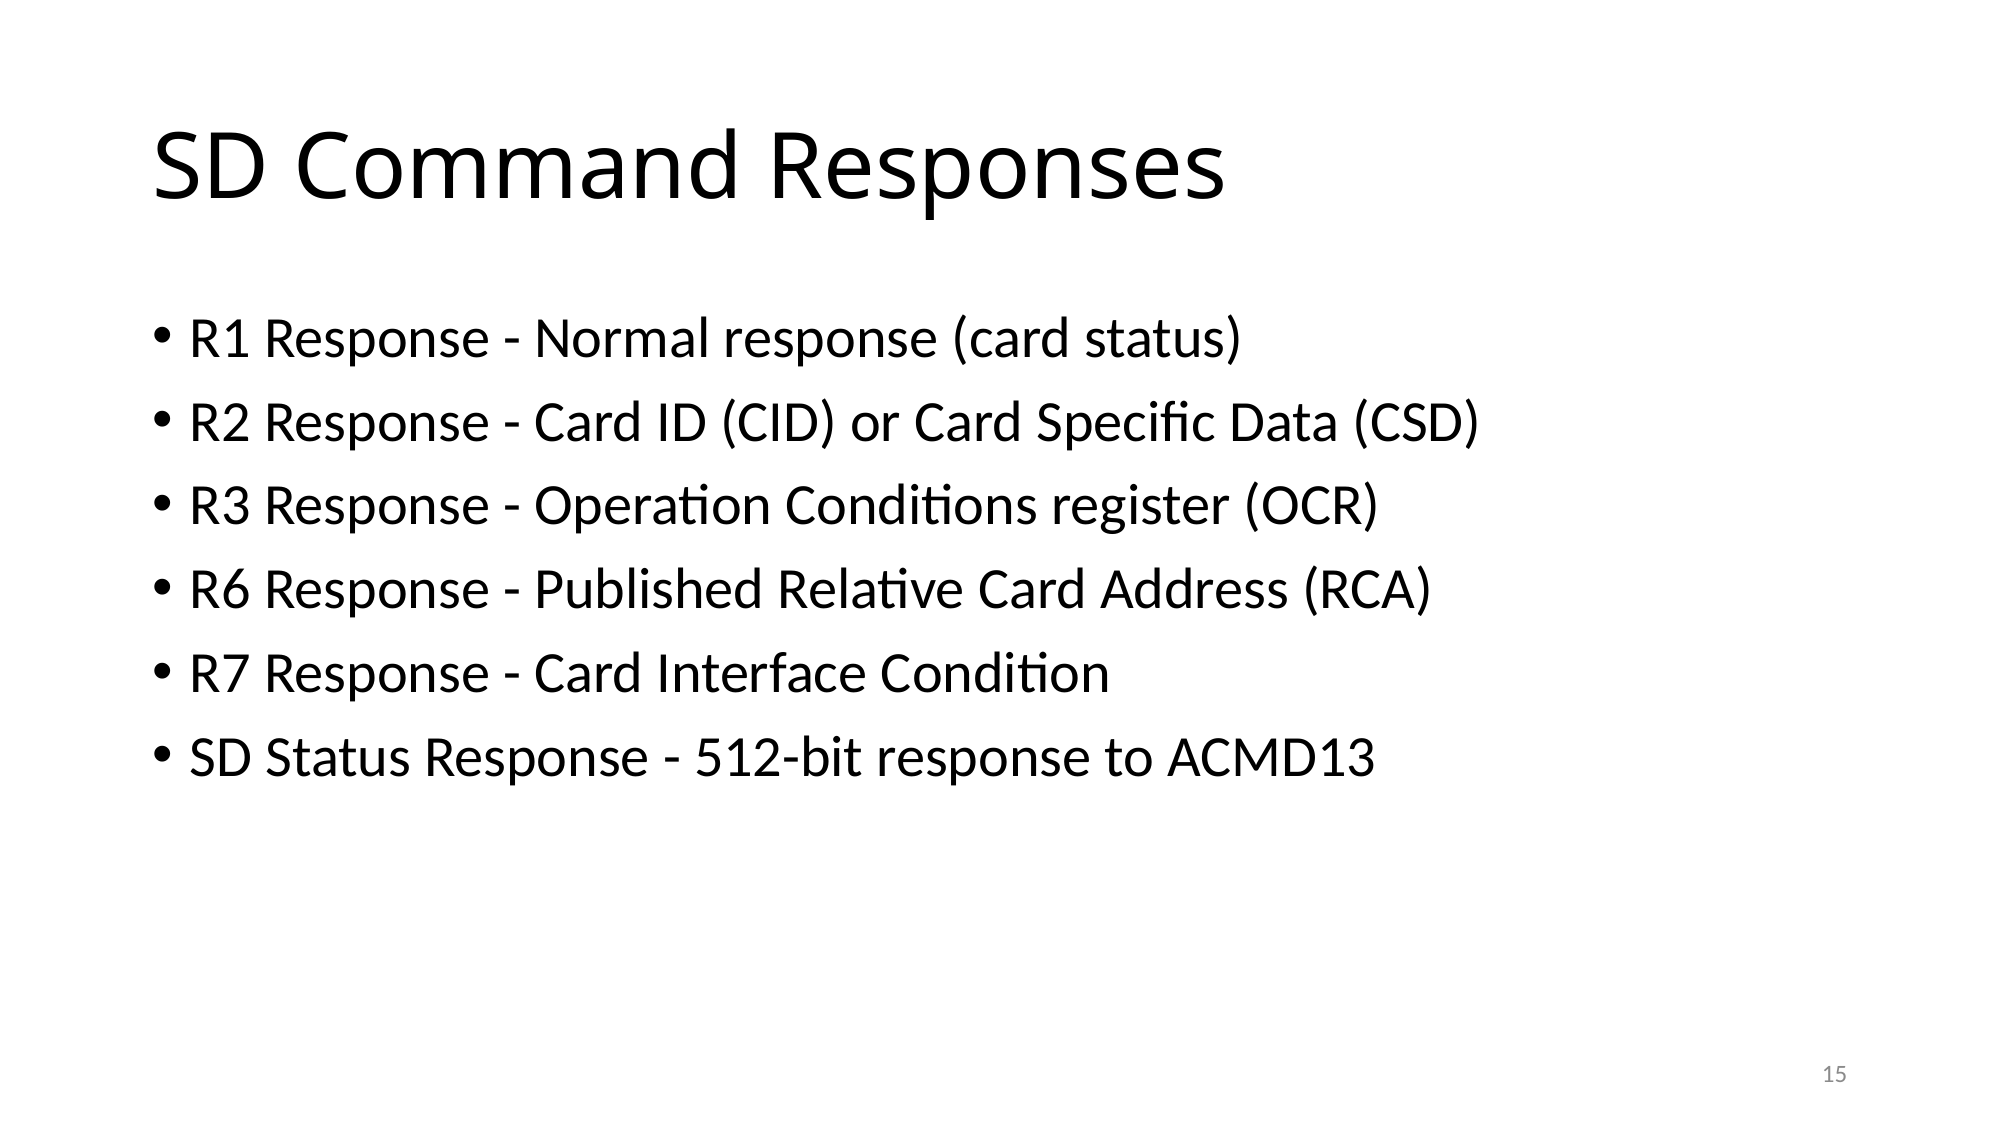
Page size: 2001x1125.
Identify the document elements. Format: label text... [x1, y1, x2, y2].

slide_number 15 [1412, 1042, 1863, 1103]
title SD Command Responses [137, 59, 1863, 278]
list R1 Response - Normal response (card status) R2 Response - Card ID (CID) or Card Specific Data (CSD) R3 Response - Operation Conditions register (OCR) R6 Response - Published Relative Card Address (RCA) R7 Response - Card Interface Condition SD Status Response - 512-bit response to ACMD13 [137, 299, 1863, 1014]
